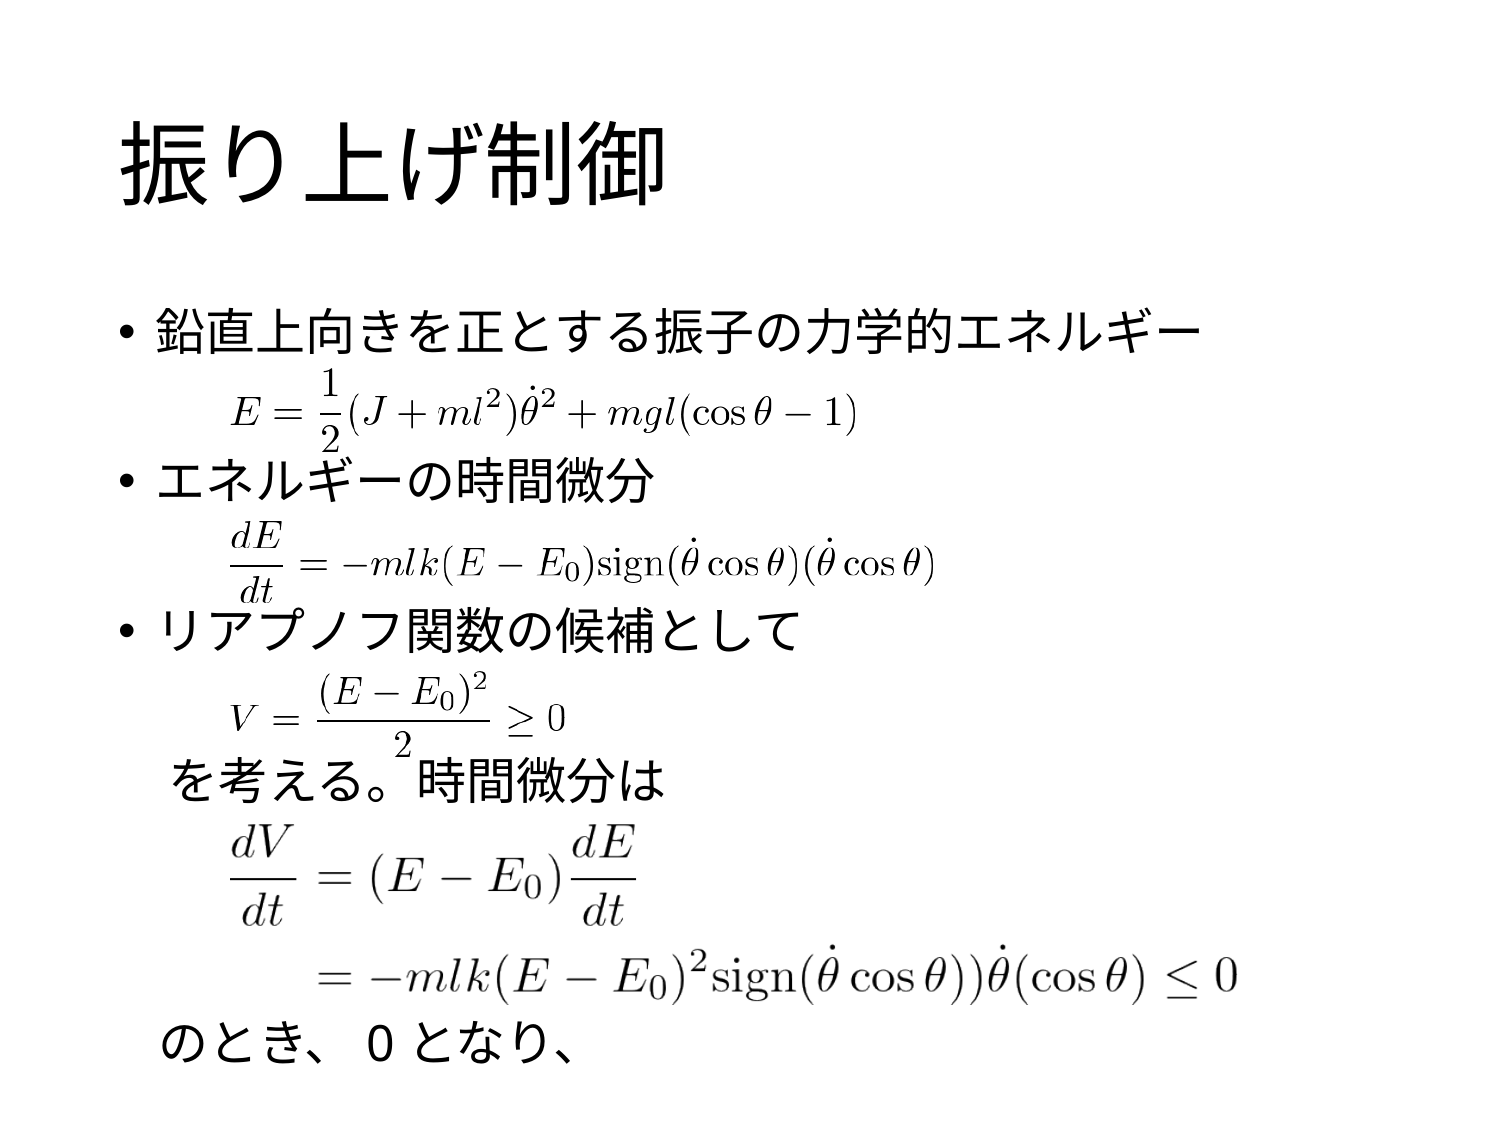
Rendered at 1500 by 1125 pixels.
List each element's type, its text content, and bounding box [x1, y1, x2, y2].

title 振り上げ制御 [103, 59, 1397, 278]
picture [230, 520, 933, 603]
picture [230, 368, 855, 452]
picture [230, 671, 565, 758]
picture [230, 823, 1238, 1005]
